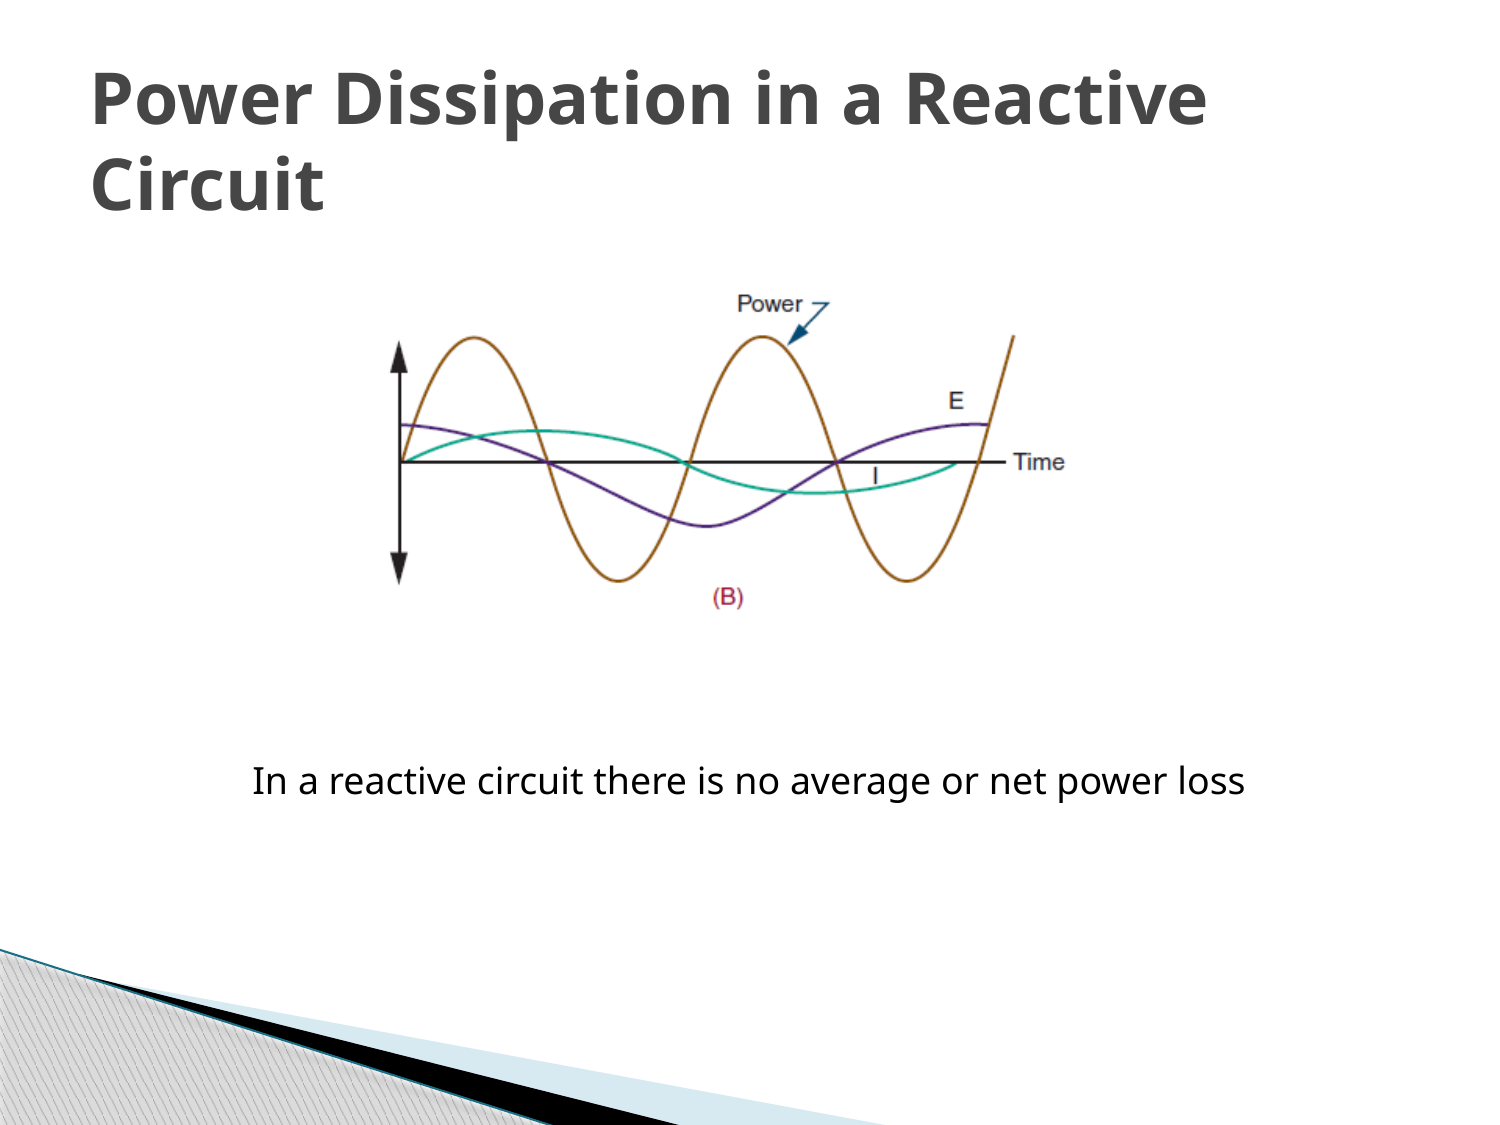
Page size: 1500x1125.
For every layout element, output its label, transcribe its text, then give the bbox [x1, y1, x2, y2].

text_box In a reactive circuit there is no average or net power loss [237, 749, 1363, 810]
title Power Dissipation in a Reactive Circuit [75, 45, 1425, 233]
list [349, 262, 1112, 641]
